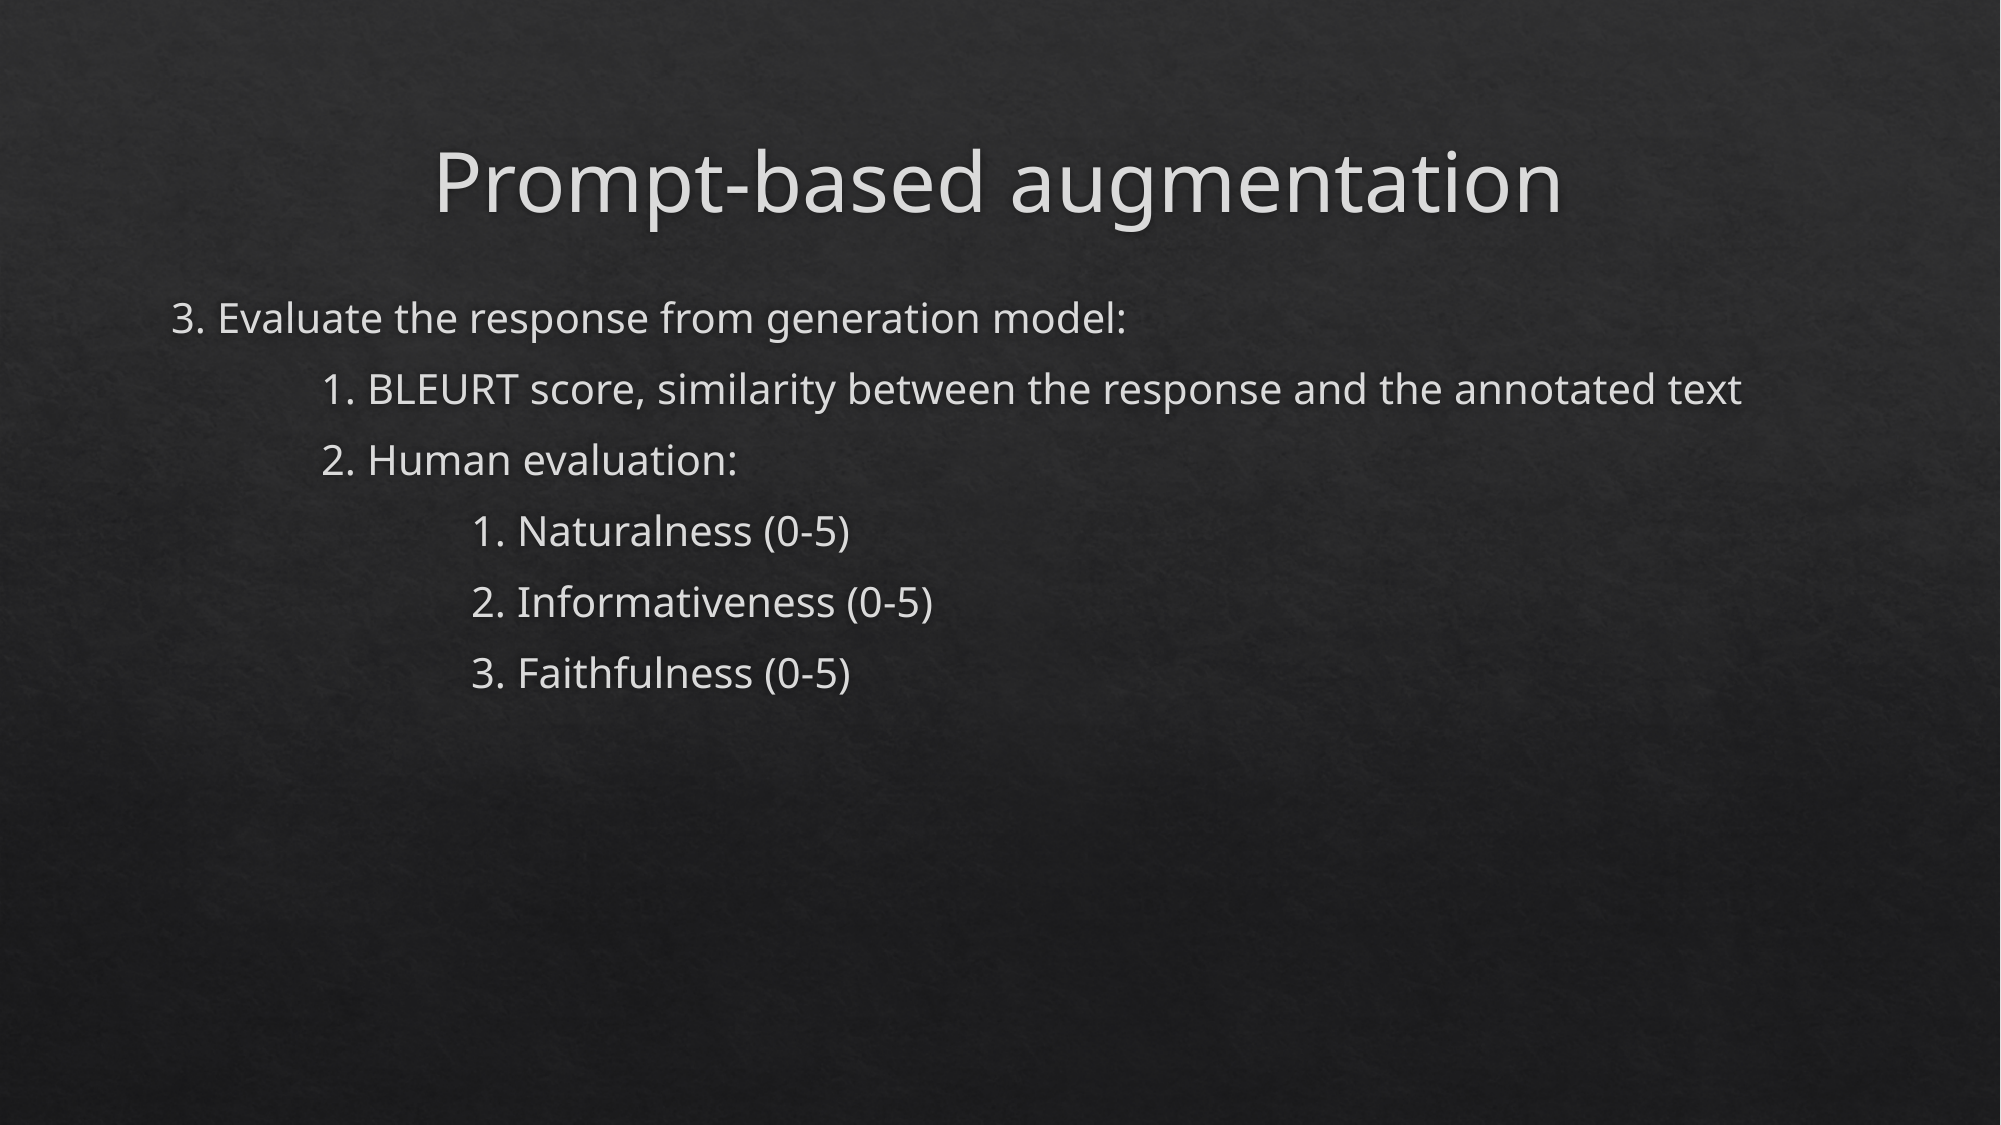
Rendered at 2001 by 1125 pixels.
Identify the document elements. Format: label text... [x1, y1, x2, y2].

list 3. Evaluate the response from generation model: 1. BLEURT score, similarity between the response and the annotated text 2. Human evaluation: 1. Naturalness (0-5) 2. Informativeness (0-5) 3. Faithfulness (0-5) [149, 284, 1849, 950]
title Prompt-based augmentation [149, 99, 1849, 260]
